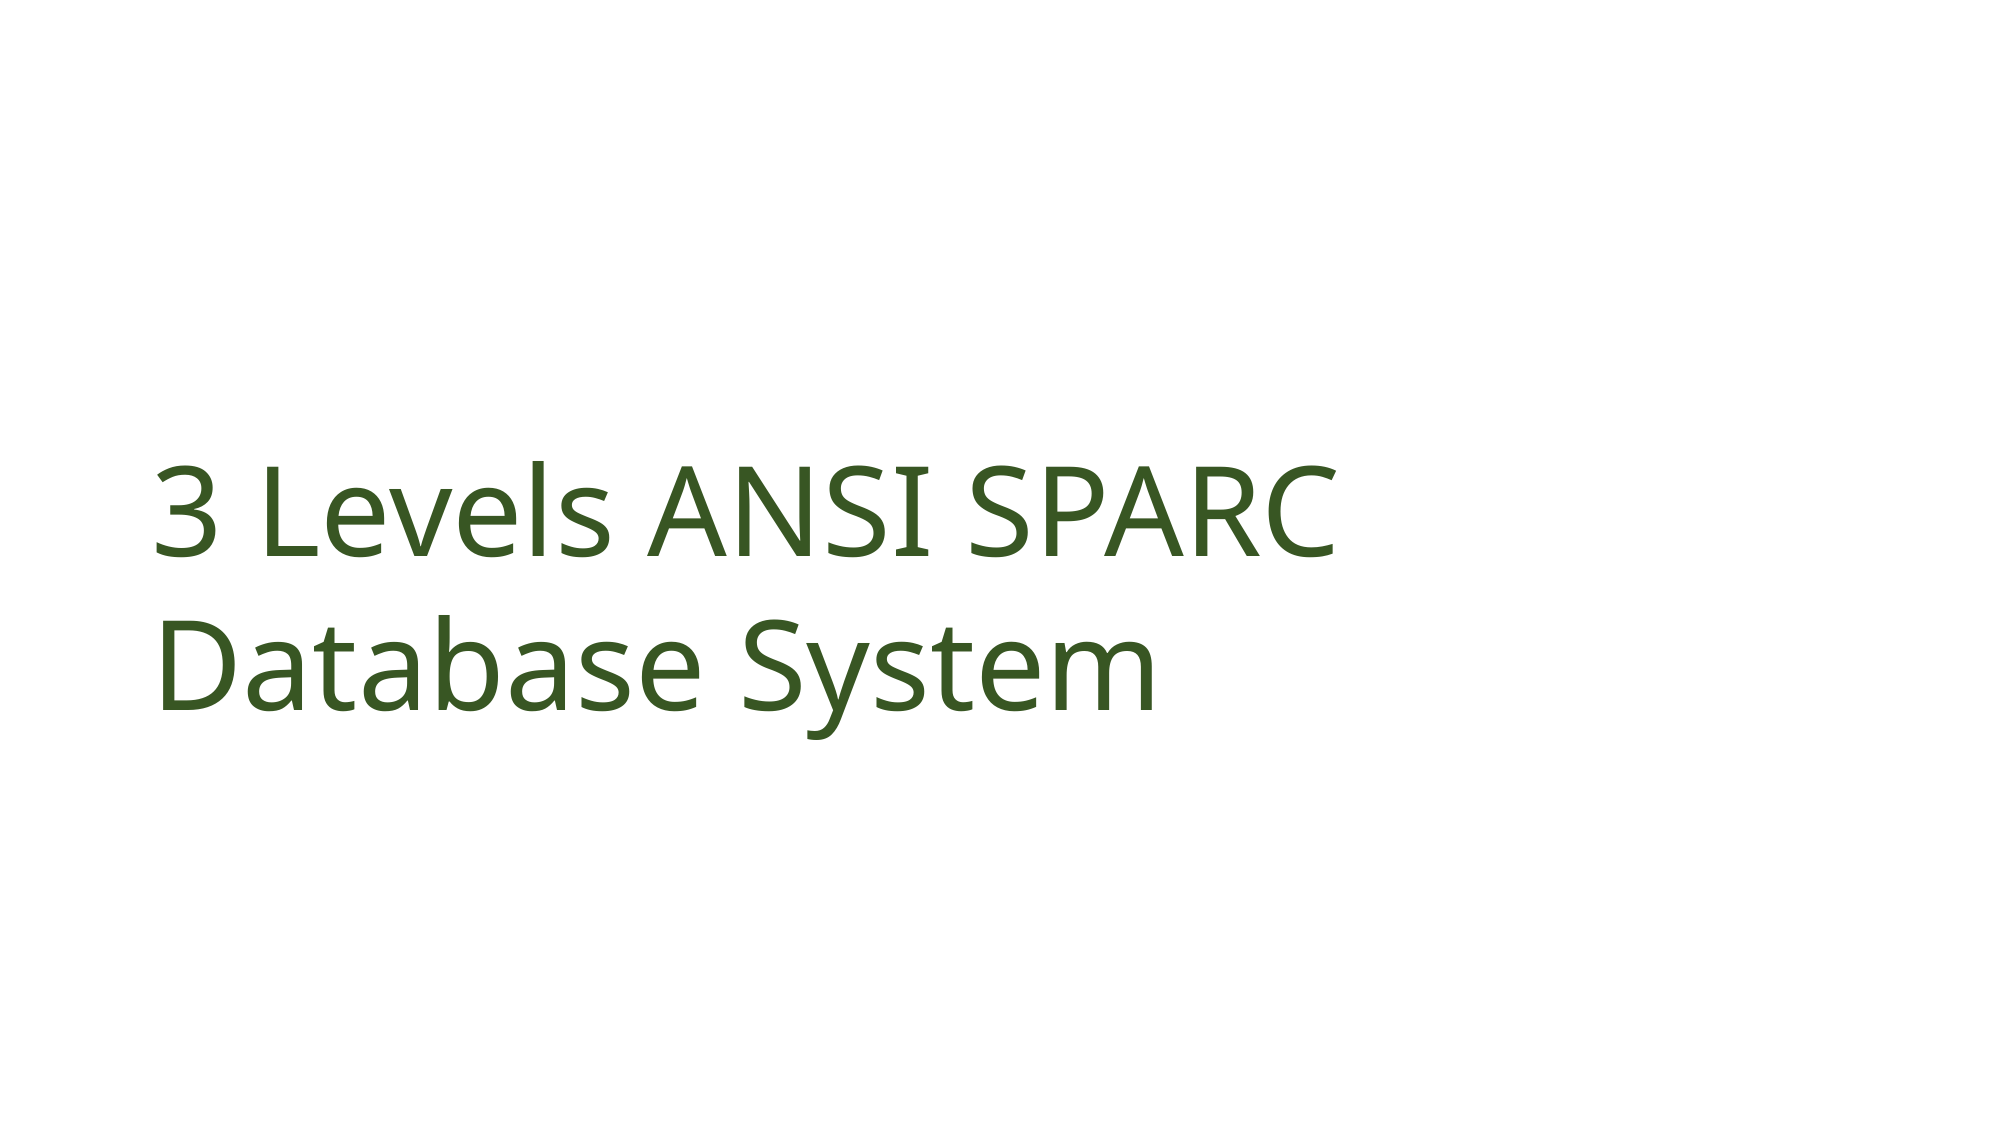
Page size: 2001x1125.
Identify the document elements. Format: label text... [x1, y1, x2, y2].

title 3 Levels ANSI SPARC Database System [136, 280, 1862, 749]
